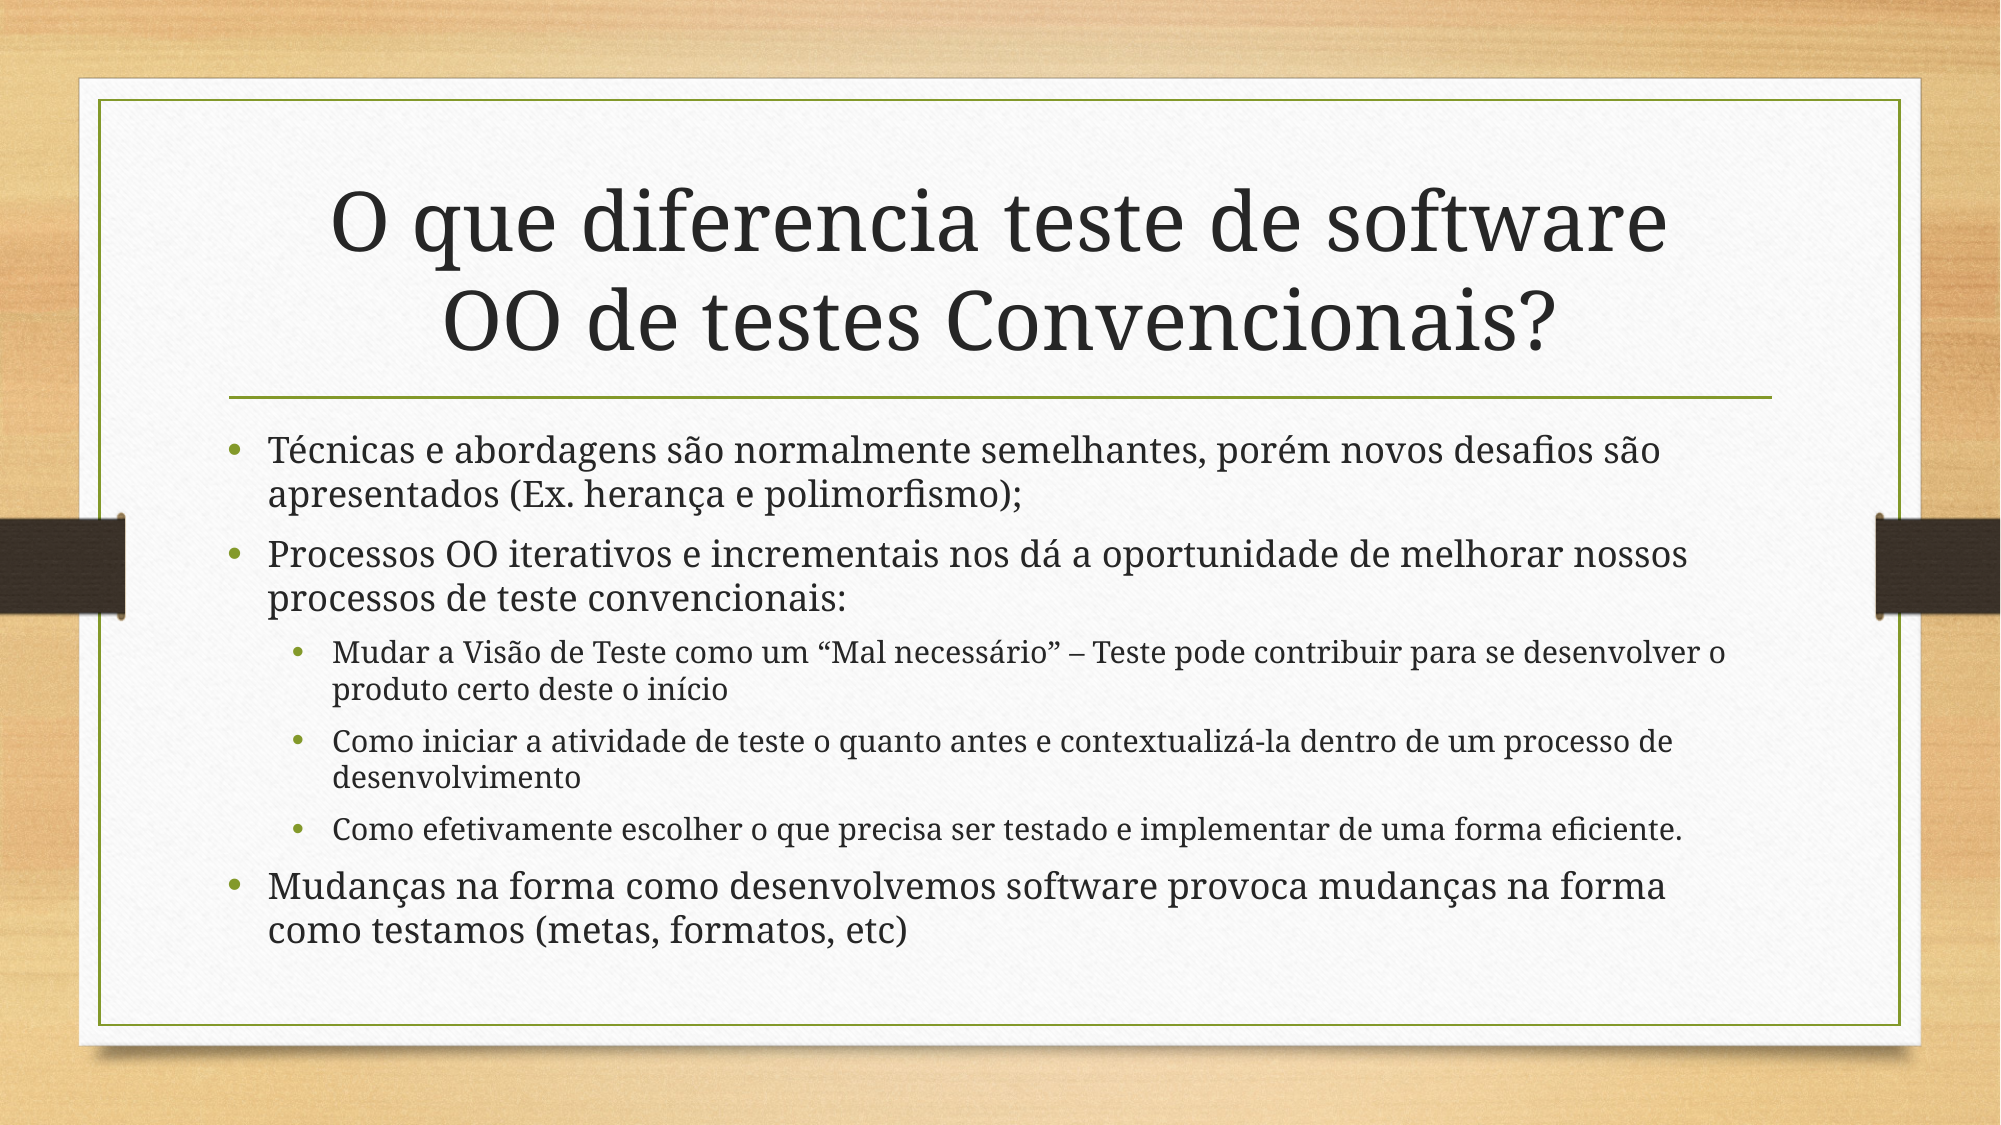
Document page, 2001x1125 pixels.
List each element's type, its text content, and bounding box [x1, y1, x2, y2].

title O que diferencia teste de software OO de testes Convencionais? [212, 161, 1788, 375]
picture [0, 0, 2001, 1125]
list Técnicas e abordagens são normalmente semelhantes, porém novos desafios são apresentados (Ex. herança e polimorfismo); Processos OO iterativos e incrementais nos dá a oportunidade de melhorar nossos processos de teste convencionais: Mudar a Visão de Teste como um “Mal necessário” – Teste pode contribuir para se desenvolver o produto certo deste o início Como iniciar a atividade de teste o quanto antes e contextualizá-la dentro de um processo de desenvolvimento Como efetivamente escolher o que precisa ser testado e implementar de uma forma eficiente. Mudanças na forma como desenvolvemos software provoca mudanças na forma como testamos (metas, formatos, etc) [212, 419, 1788, 964]
